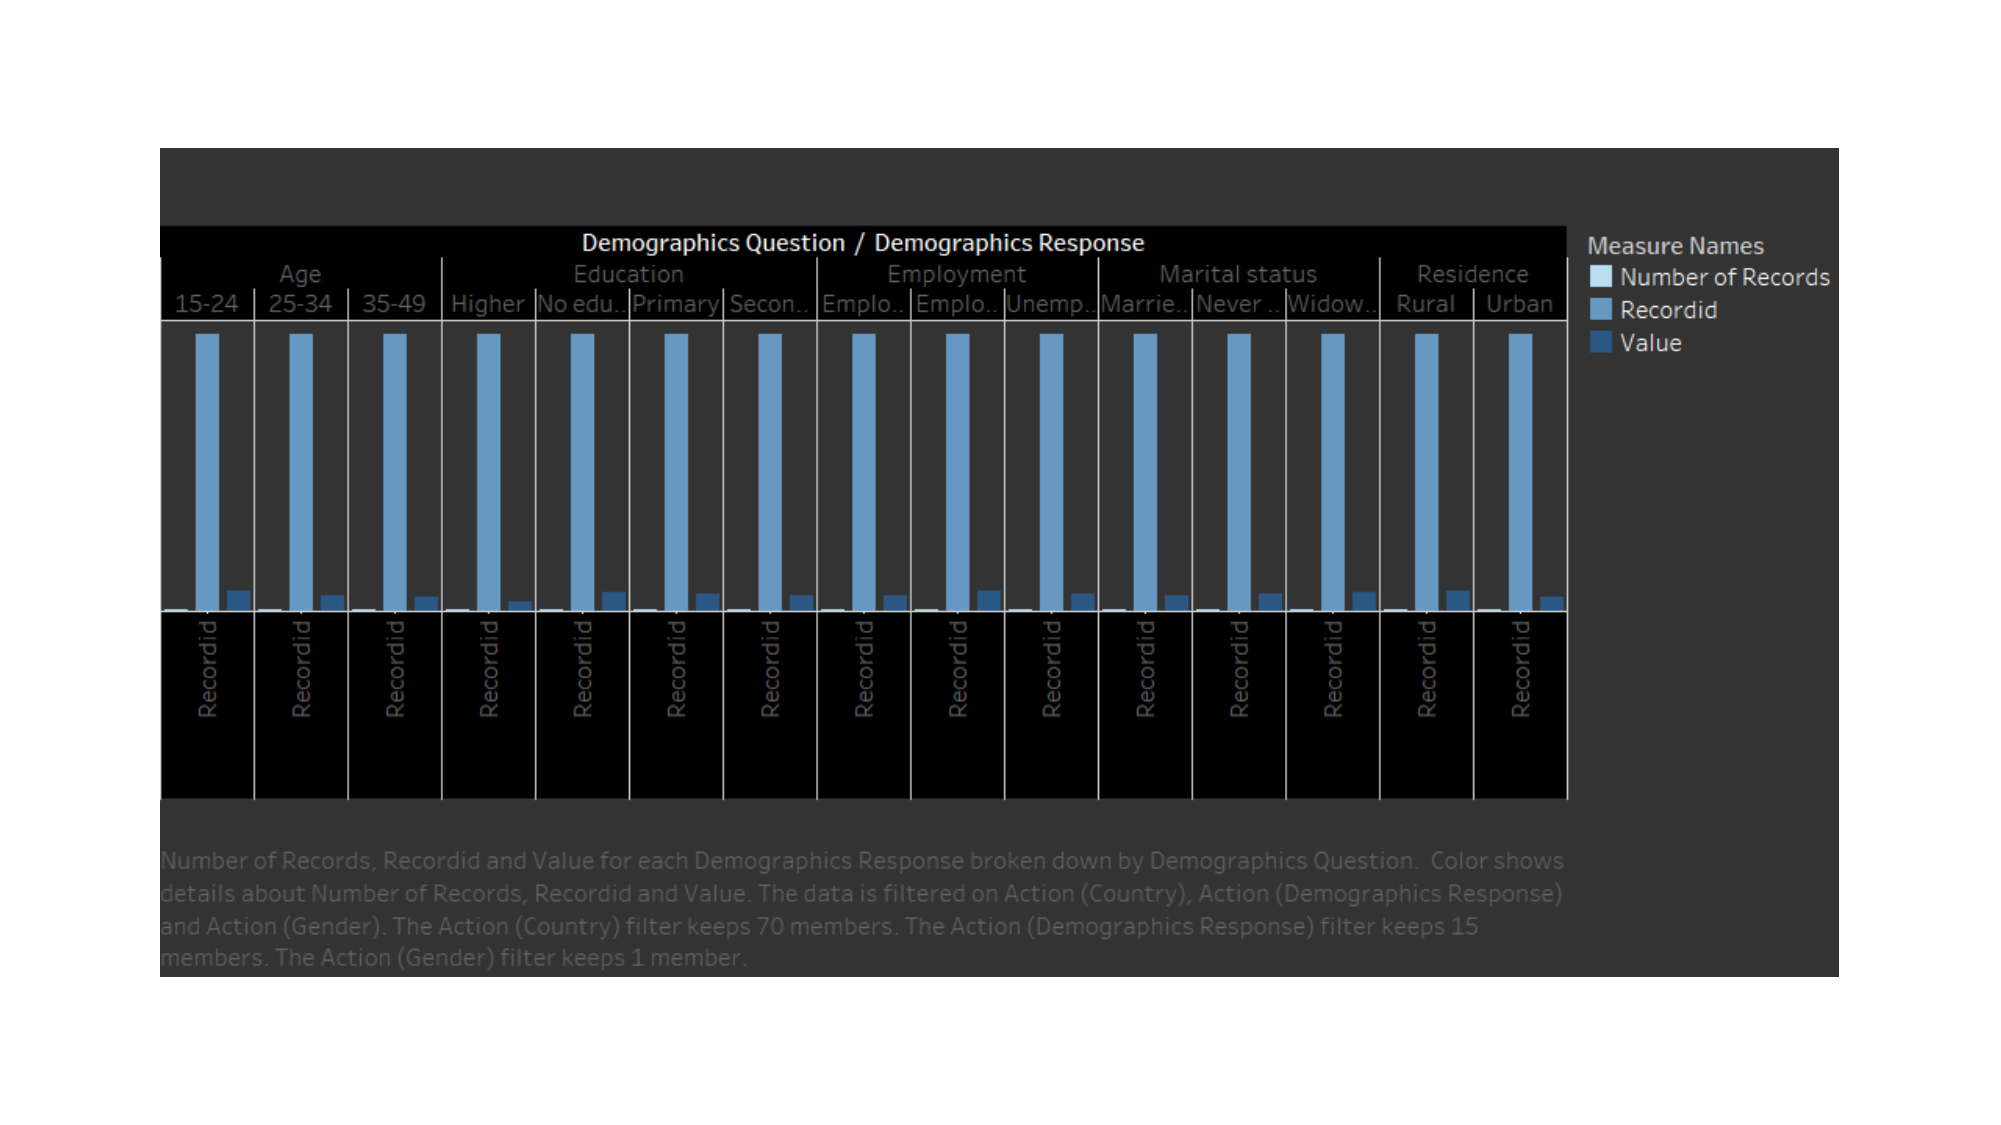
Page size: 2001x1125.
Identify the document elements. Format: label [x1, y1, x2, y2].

picture [160, 148, 1839, 977]
